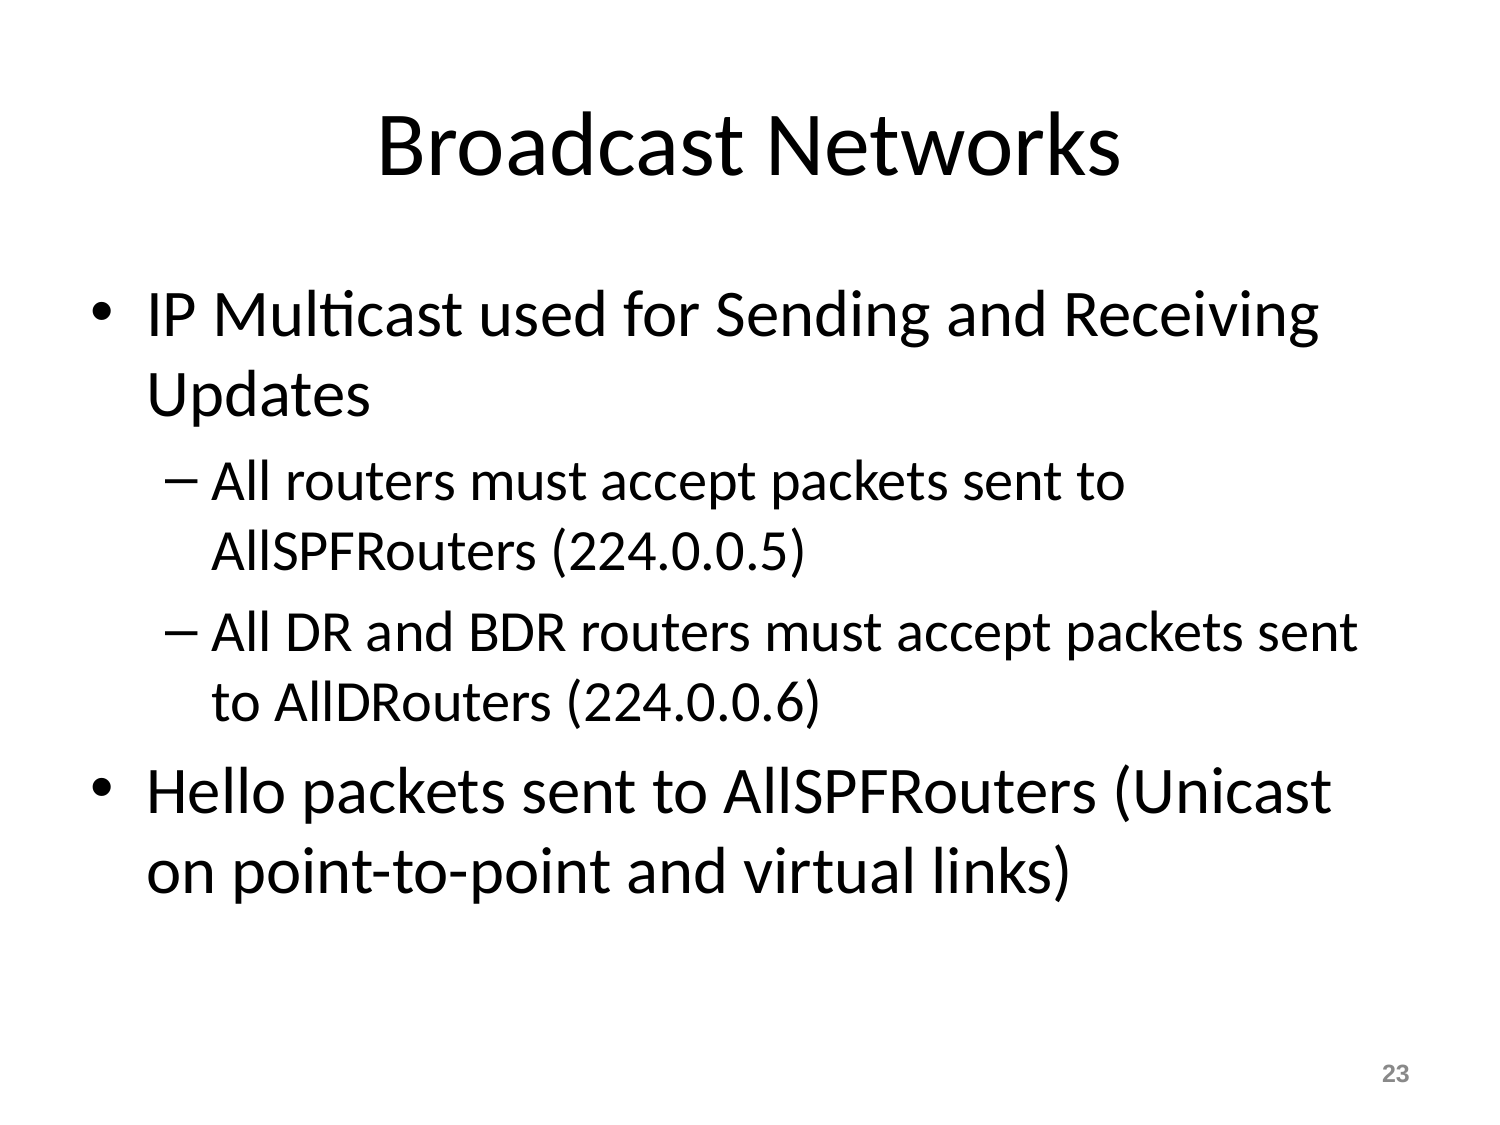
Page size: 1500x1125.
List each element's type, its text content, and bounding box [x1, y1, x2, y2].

list IP Multicast used for Sending and Receiving Updates All routers must accept packets sent to AllSPFRouters (224.0.0.5) All DR and BDR routers must accept packets sent to AllDRouters (224.0.0.6) Hello packets sent to AllSPFRouters (Unicast on point-to-point and virtual links) [74, 262, 1426, 1006]
title Broadcast Networks [74, 44, 1426, 233]
slide_number 23 [1074, 1042, 1425, 1103]
